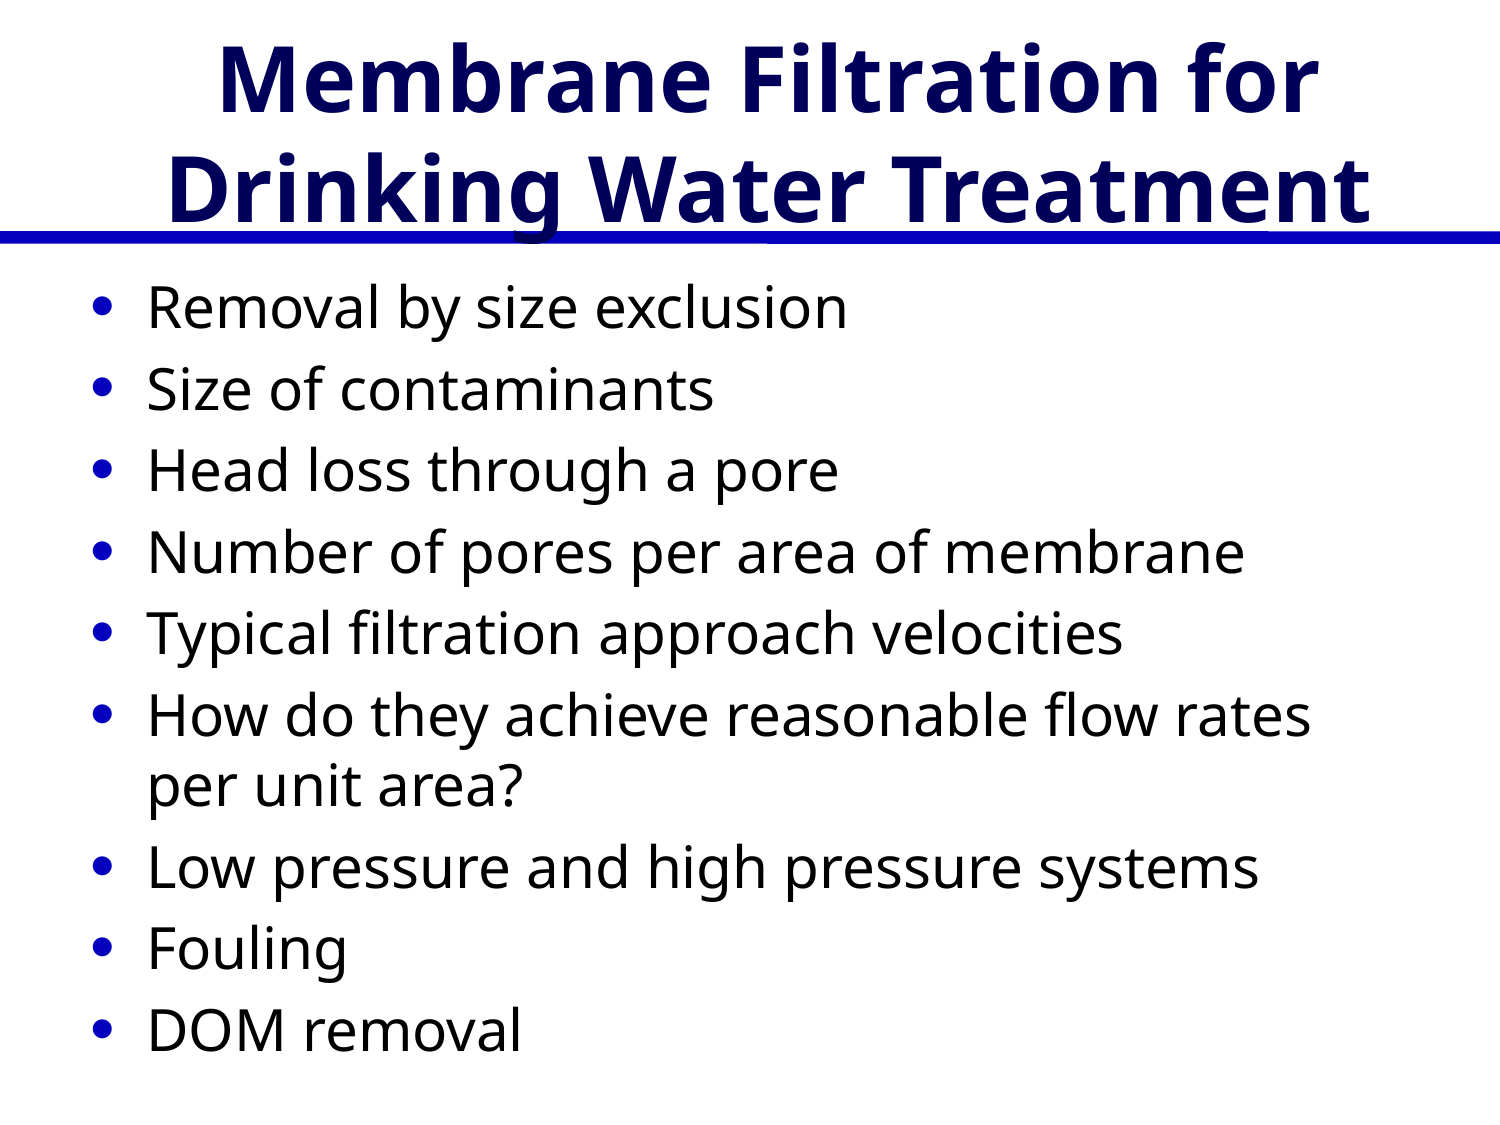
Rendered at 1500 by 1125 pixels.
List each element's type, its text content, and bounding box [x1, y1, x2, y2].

title Membrane Filtration for Drinking Water Treatment [75, 37, 1463, 225]
list Removal by size exclusion Size of contaminants Head loss through a pore Number of pores per area of membrane Typical filtration approach velocities How do they achieve reasonable flow rates per unit area? Low pressure and high pressure systems Fouling DOM removal [74, 262, 1426, 1006]
